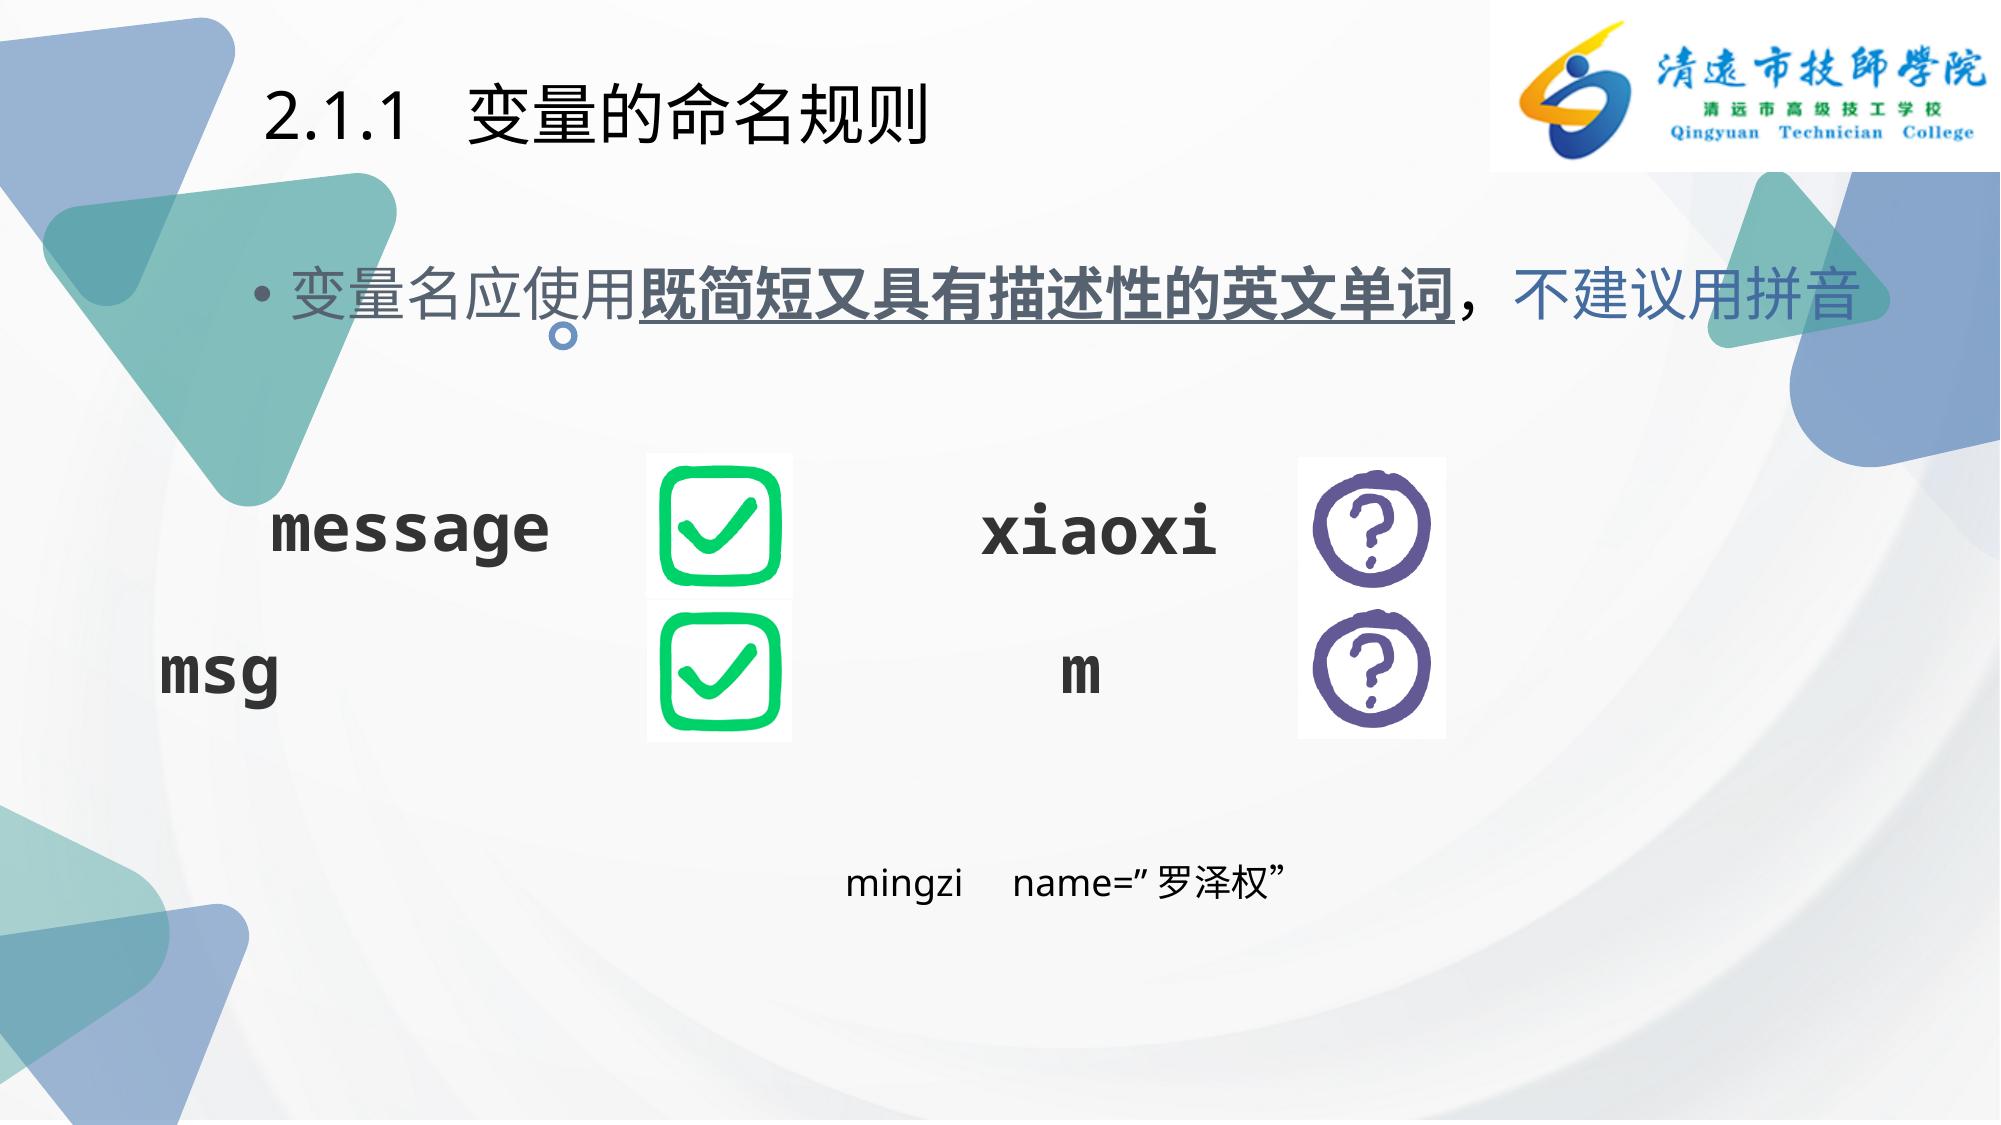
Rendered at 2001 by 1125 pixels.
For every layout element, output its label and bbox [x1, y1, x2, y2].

text_box [0, 797, 250, 1125]
picture [0, 0, 2000, 1120]
text_box [1490, 172, 2000, 566]
